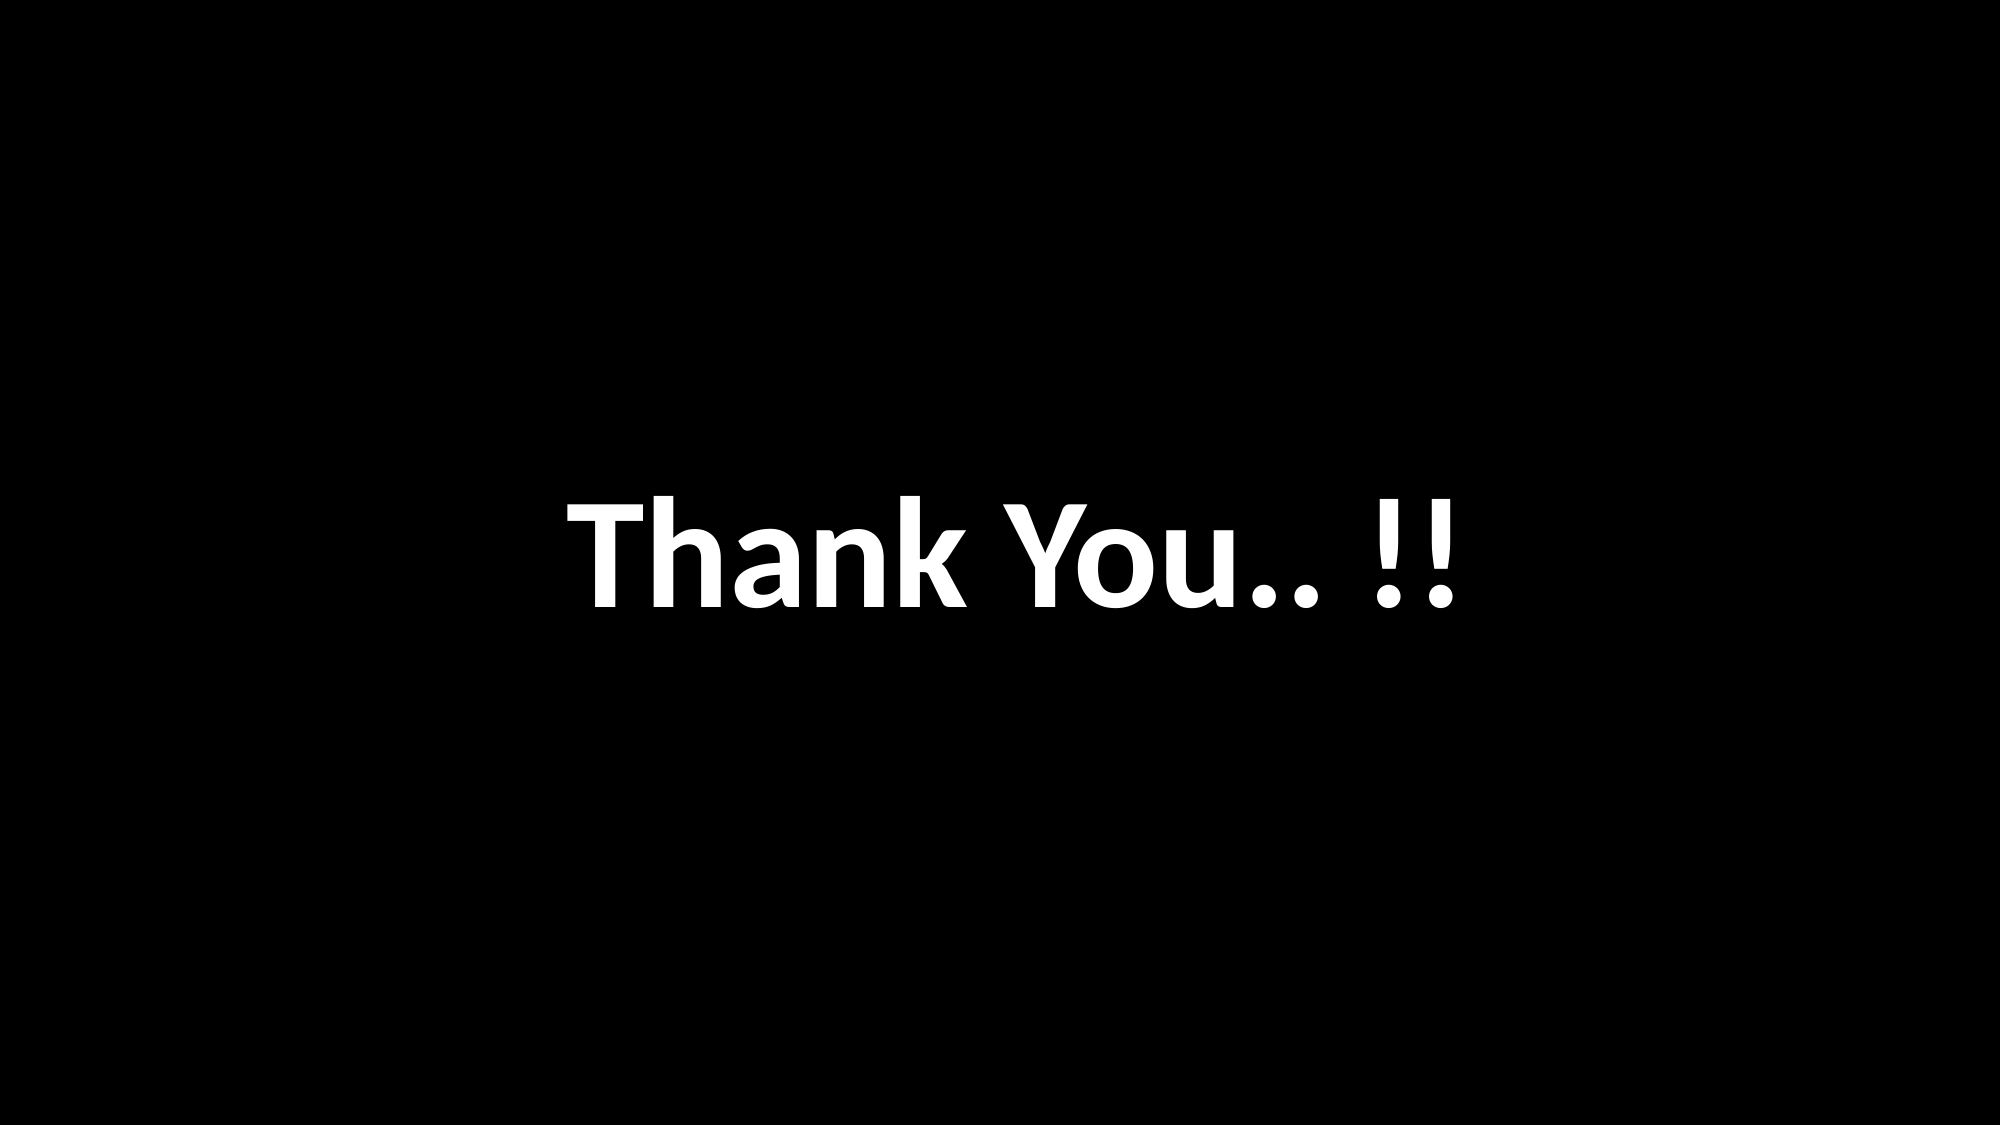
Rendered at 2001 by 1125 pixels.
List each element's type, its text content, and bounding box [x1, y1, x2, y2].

list Thank You.. !! [154, 463, 1880, 650]
